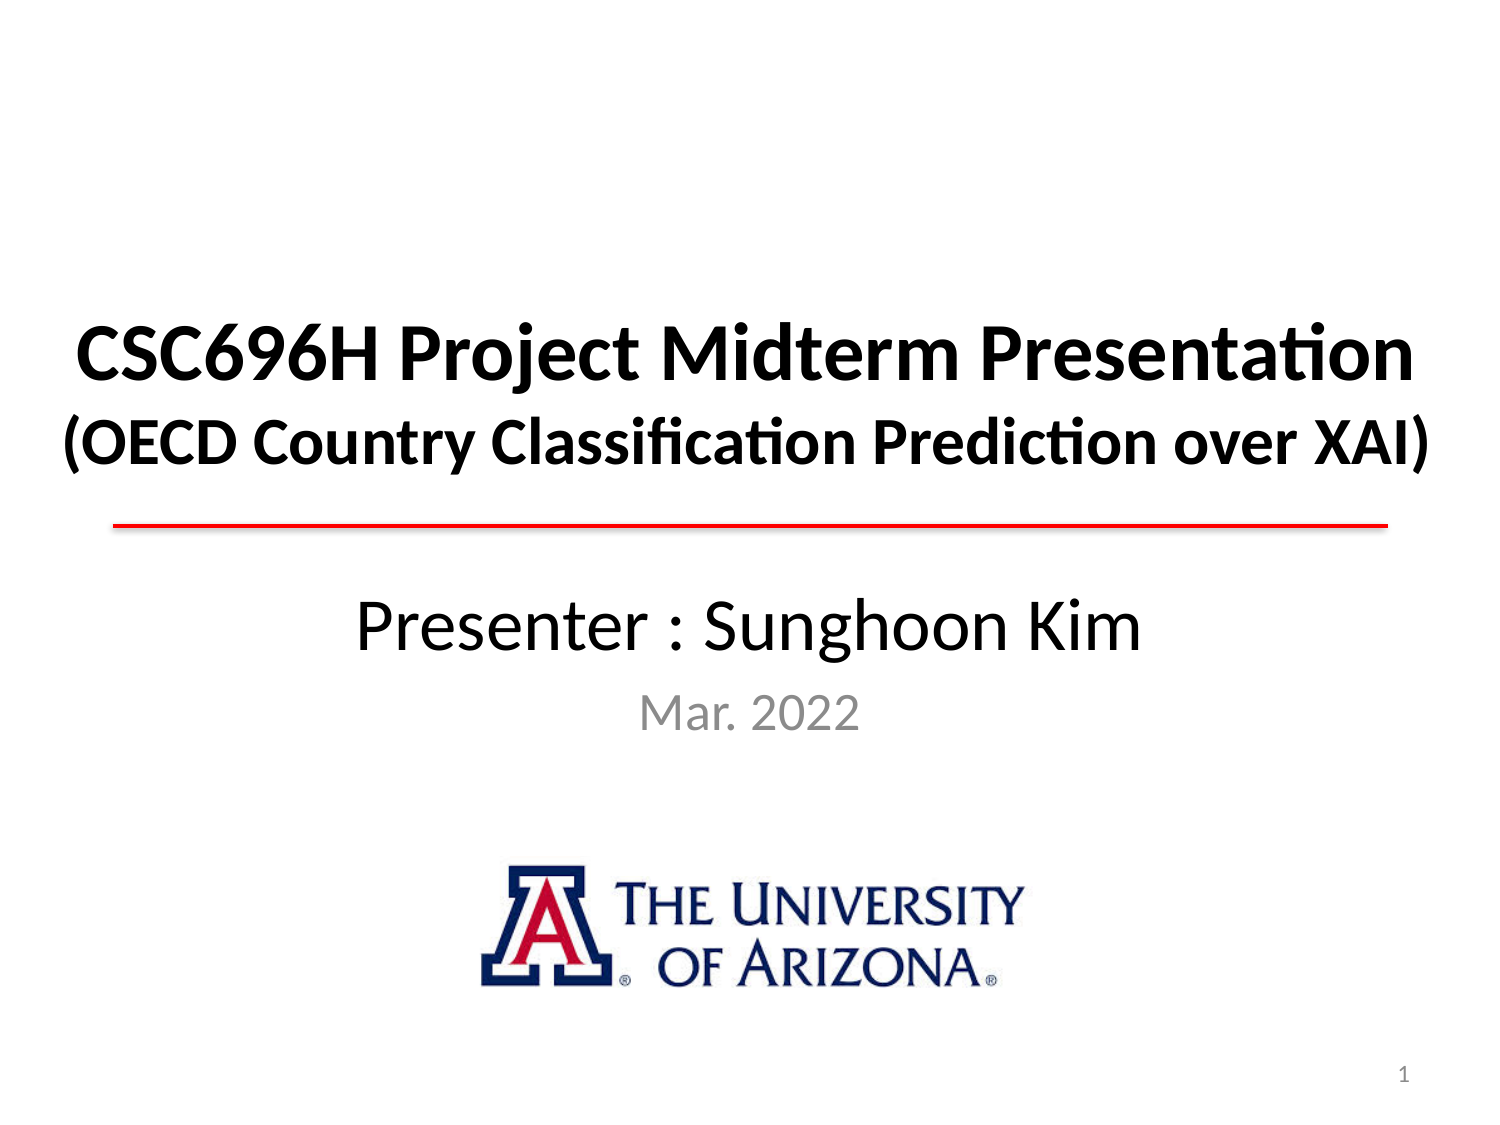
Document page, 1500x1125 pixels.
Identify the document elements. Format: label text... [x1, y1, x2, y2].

subtitle Presenter : Sunghoon Kim Mar. 2022 [112, 568, 1388, 758]
picture [469, 856, 1035, 998]
slide_number 1 [1074, 1042, 1425, 1103]
title CSC696H Project Midterm Presentation (OECD Country Classification Prediction over XAI) [46, 267, 1448, 509]
